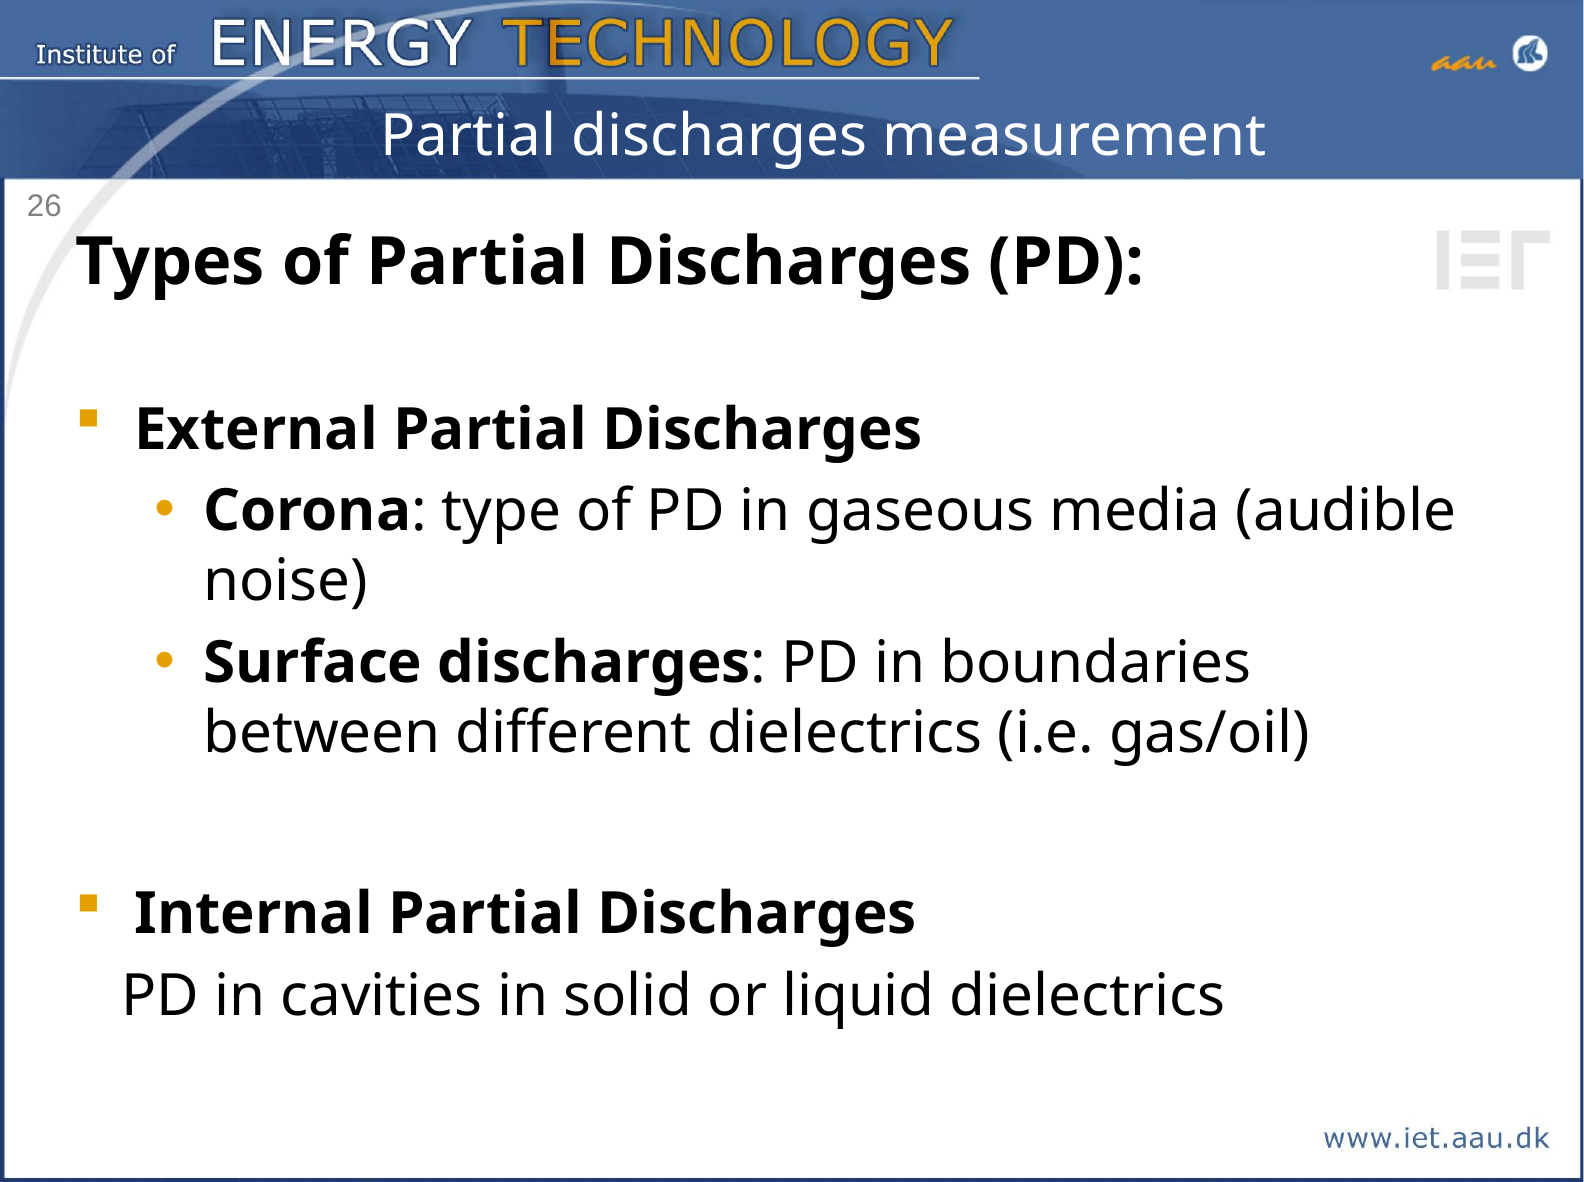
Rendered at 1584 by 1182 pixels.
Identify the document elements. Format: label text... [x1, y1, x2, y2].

list Types of Partial Discharges (PD): External Partial Discharges Corona: type of PD in gaseous media (audible noise) Surface discharges: PD in boundaries between different dielectrics (i.e. gas/oil) Internal Partial Discharges PD in cavities in solid or liquid dielectrics [59, 209, 1485, 1146]
picture [0, 0, 1584, 1182]
slide_number 26 [0, 177, 109, 261]
title Partial discharges measurement [110, 109, 1537, 154]
